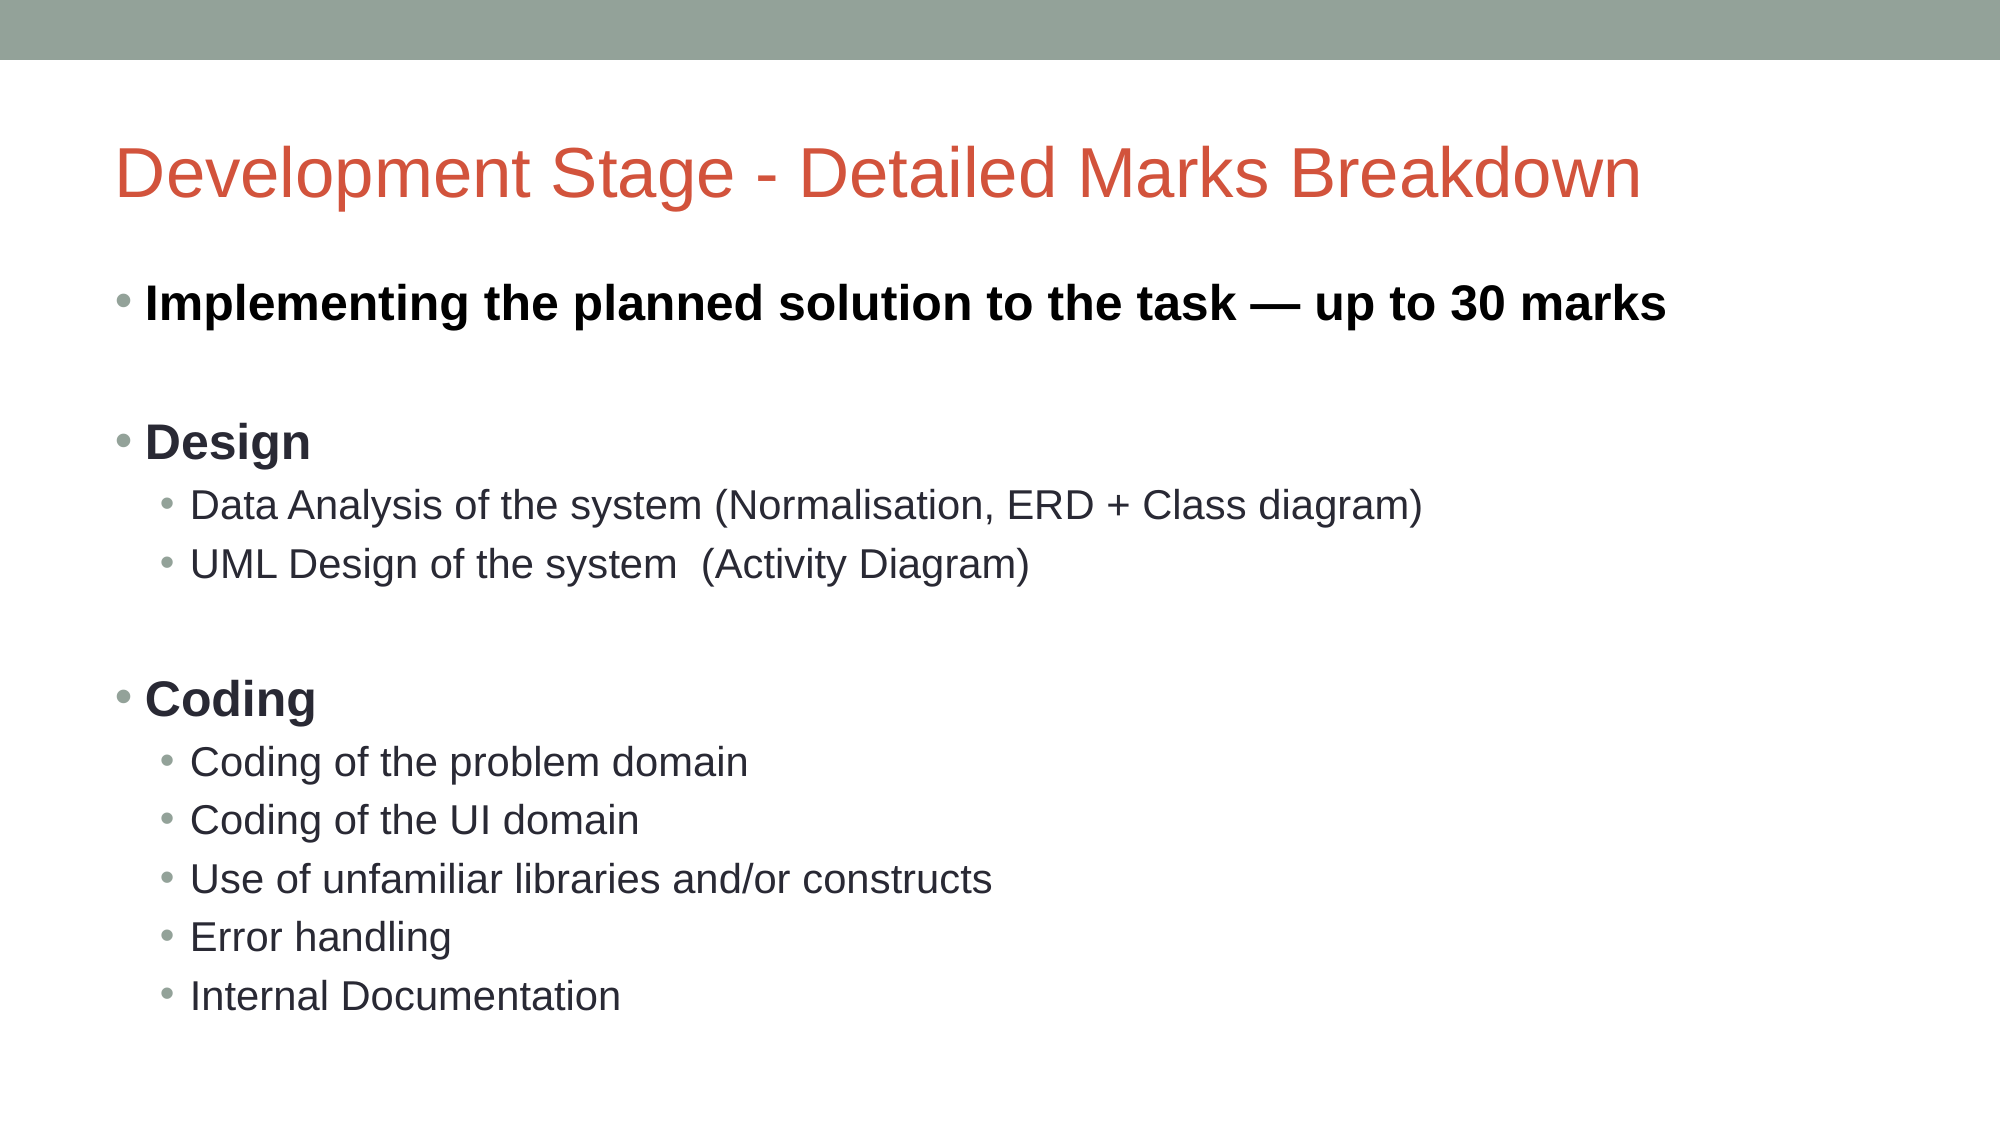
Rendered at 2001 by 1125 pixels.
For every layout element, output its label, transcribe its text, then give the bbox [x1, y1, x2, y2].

title Development Stage - Detailed Marks Breakdown [99, 87, 1900, 250]
list Implementing the planned solution to the task — up to 30 marks Design Data Analysis of the system (Normalisation, ERD + Class diagram) UML Design of the system (Activity Diagram) Coding Coding of the problem domain Coding of the UI domain Use of unfamiliar libraries and/or constructs Error handling Internal Documentation [99, 262, 1900, 1063]
